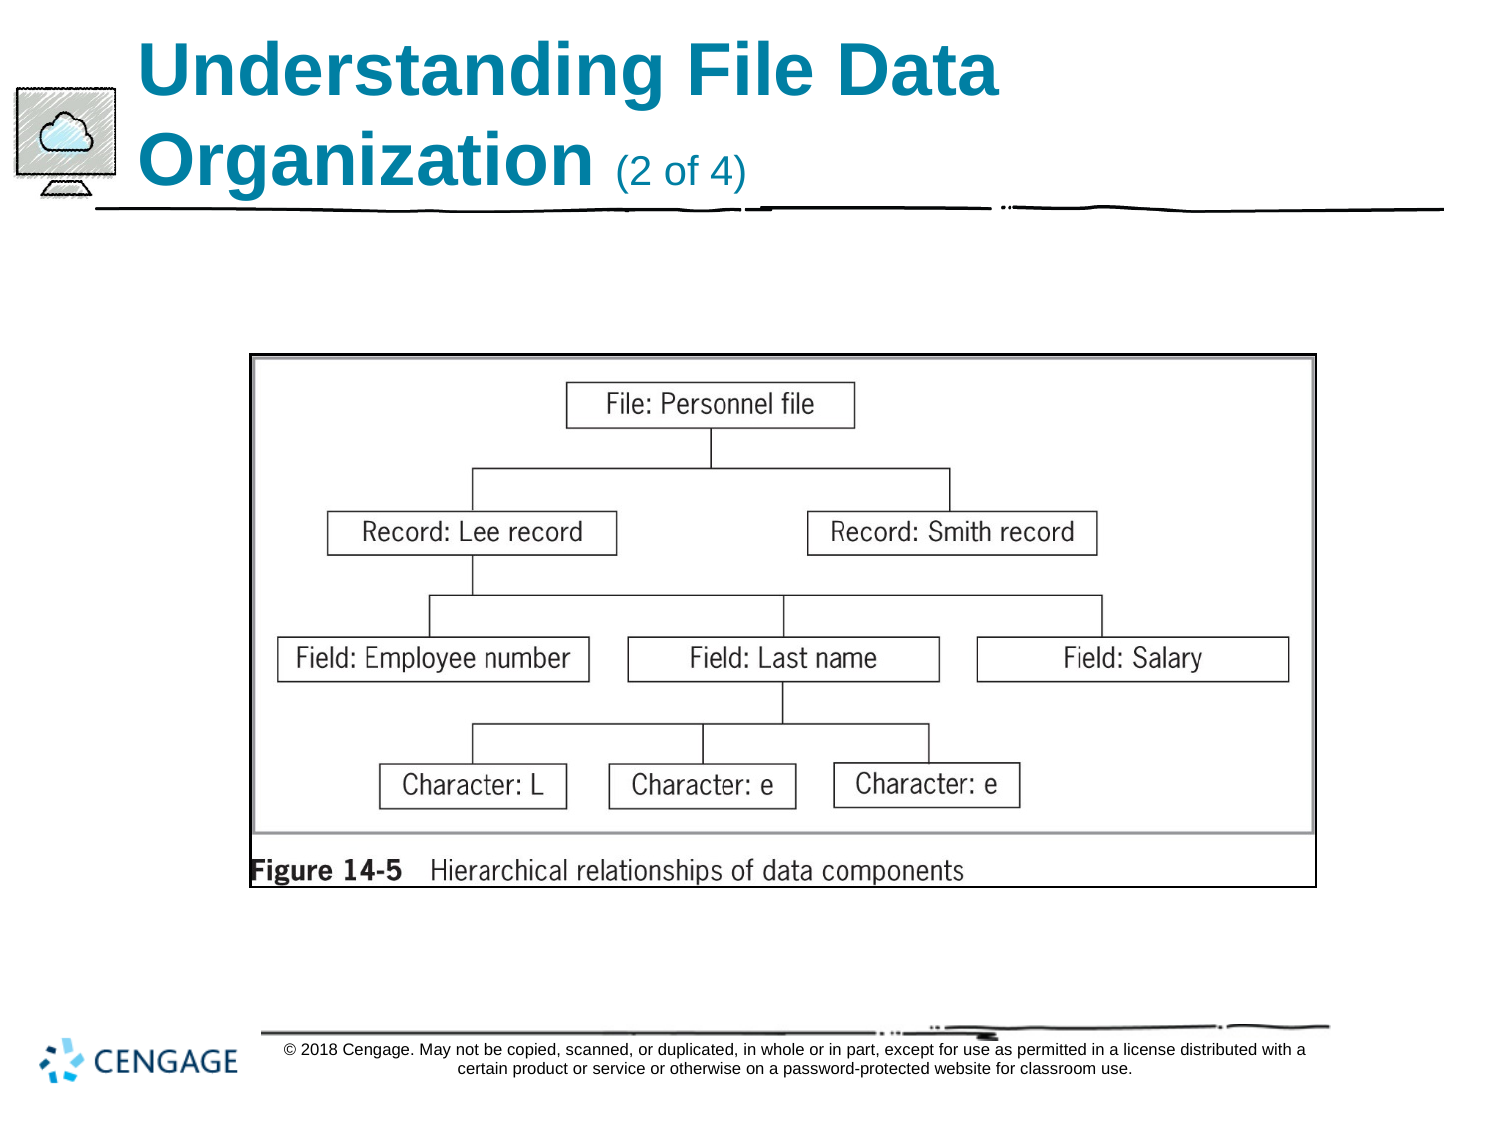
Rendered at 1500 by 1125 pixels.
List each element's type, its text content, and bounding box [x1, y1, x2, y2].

picture [261, 1024, 1331, 1040]
picture [95, 205, 1444, 213]
title Understanding File Data Organization (2 of 4) [137, 18, 1430, 200]
list © 2018 Cengage. May not be copied, scanned, or duplicated, in whole or in part, except for use as permitted in a license distributed with a certain product or service or otherwise on a password-protected website for classroom use. [261, 1040, 1331, 1089]
picture [249, 353, 1318, 888]
picture [13, 86, 117, 201]
picture [19, 1024, 250, 1096]
